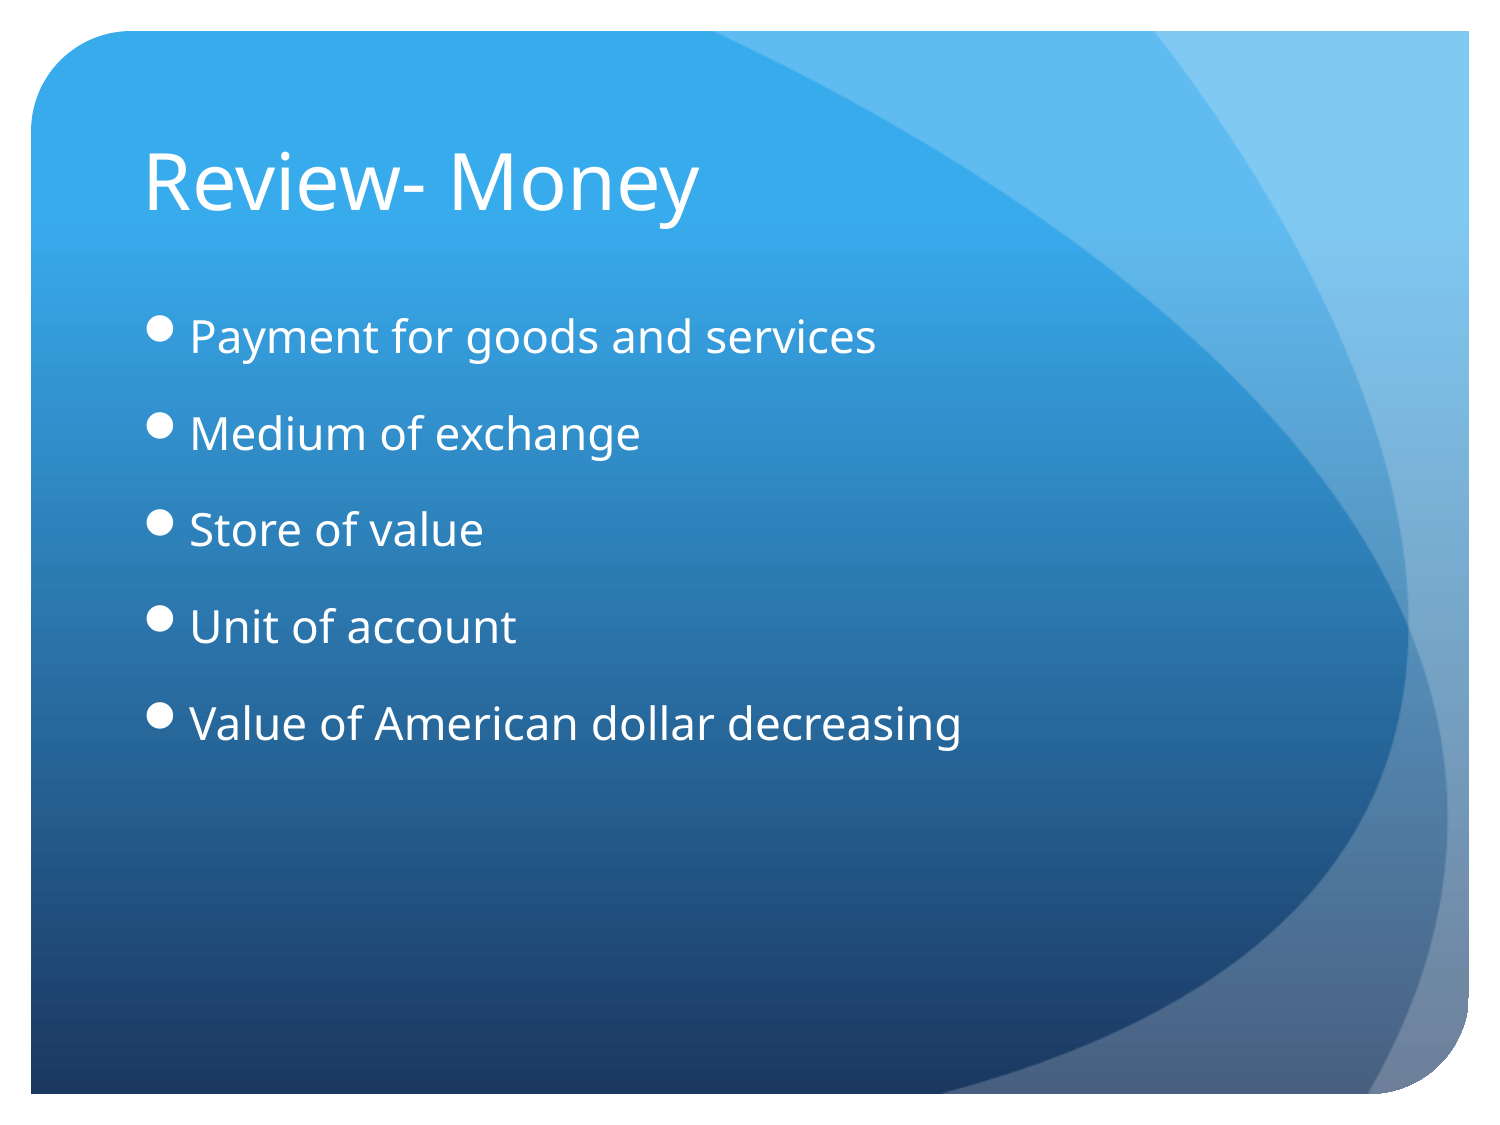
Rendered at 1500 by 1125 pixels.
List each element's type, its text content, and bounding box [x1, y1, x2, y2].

list Payment for goods and services Medium of exchange Store of value Unit of account Value of American dollar decreasing [127, 299, 1372, 991]
picture [24, 30, 1473, 1094]
title Review- Money [127, 62, 1372, 234]
